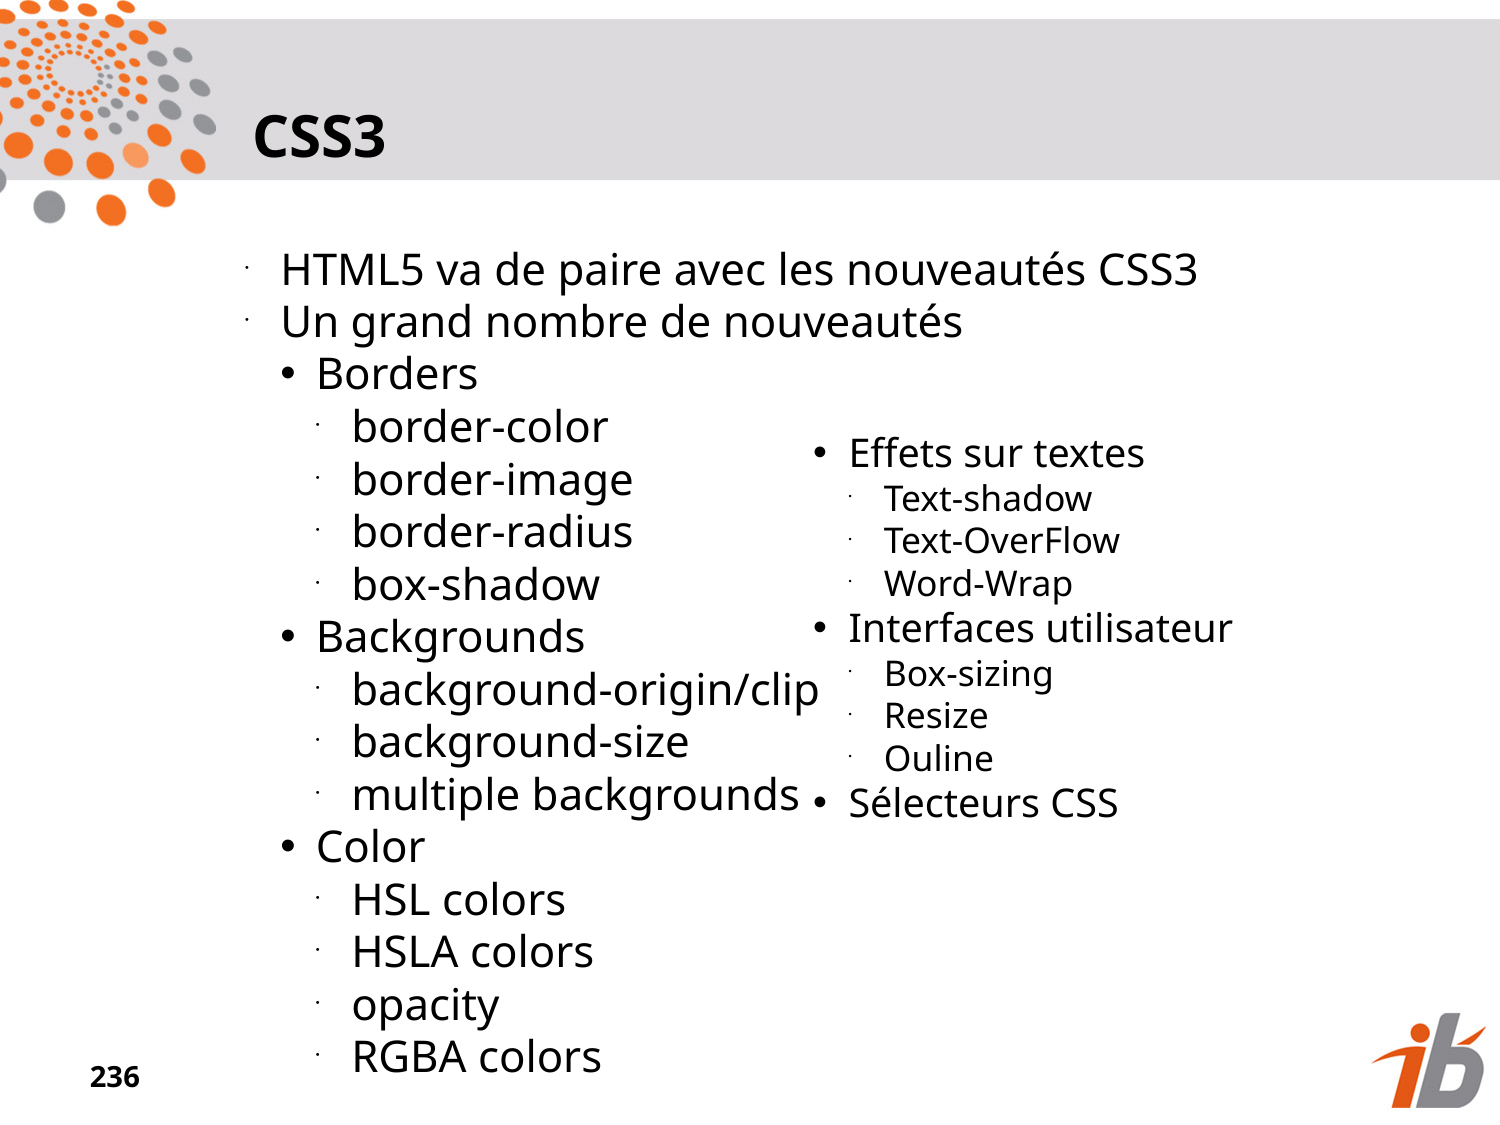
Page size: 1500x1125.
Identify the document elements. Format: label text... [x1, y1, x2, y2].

text_box HTML5 va de paire avec les nouveautés CSS3 Un grand nombre de nouveautés Borders border-color border-image border-radius box-shadow Backgrounds background-origin/clip background-size multiple backgrounds Color HSL colors HSLA colors opacity RGBA colors [230, 233, 1412, 976]
text_box <numéro> [64, 1035, 165, 1121]
text_box Effets sur textes Text-shadow Text-OverFlow Word-Wrap Interfaces utilisateur Box-sizing Resize Ouline Sélecteurs CSS [762, 420, 1460, 1020]
picture [0, 0, 1500, 1125]
text_box CSS3 [237, 18, 1408, 177]
